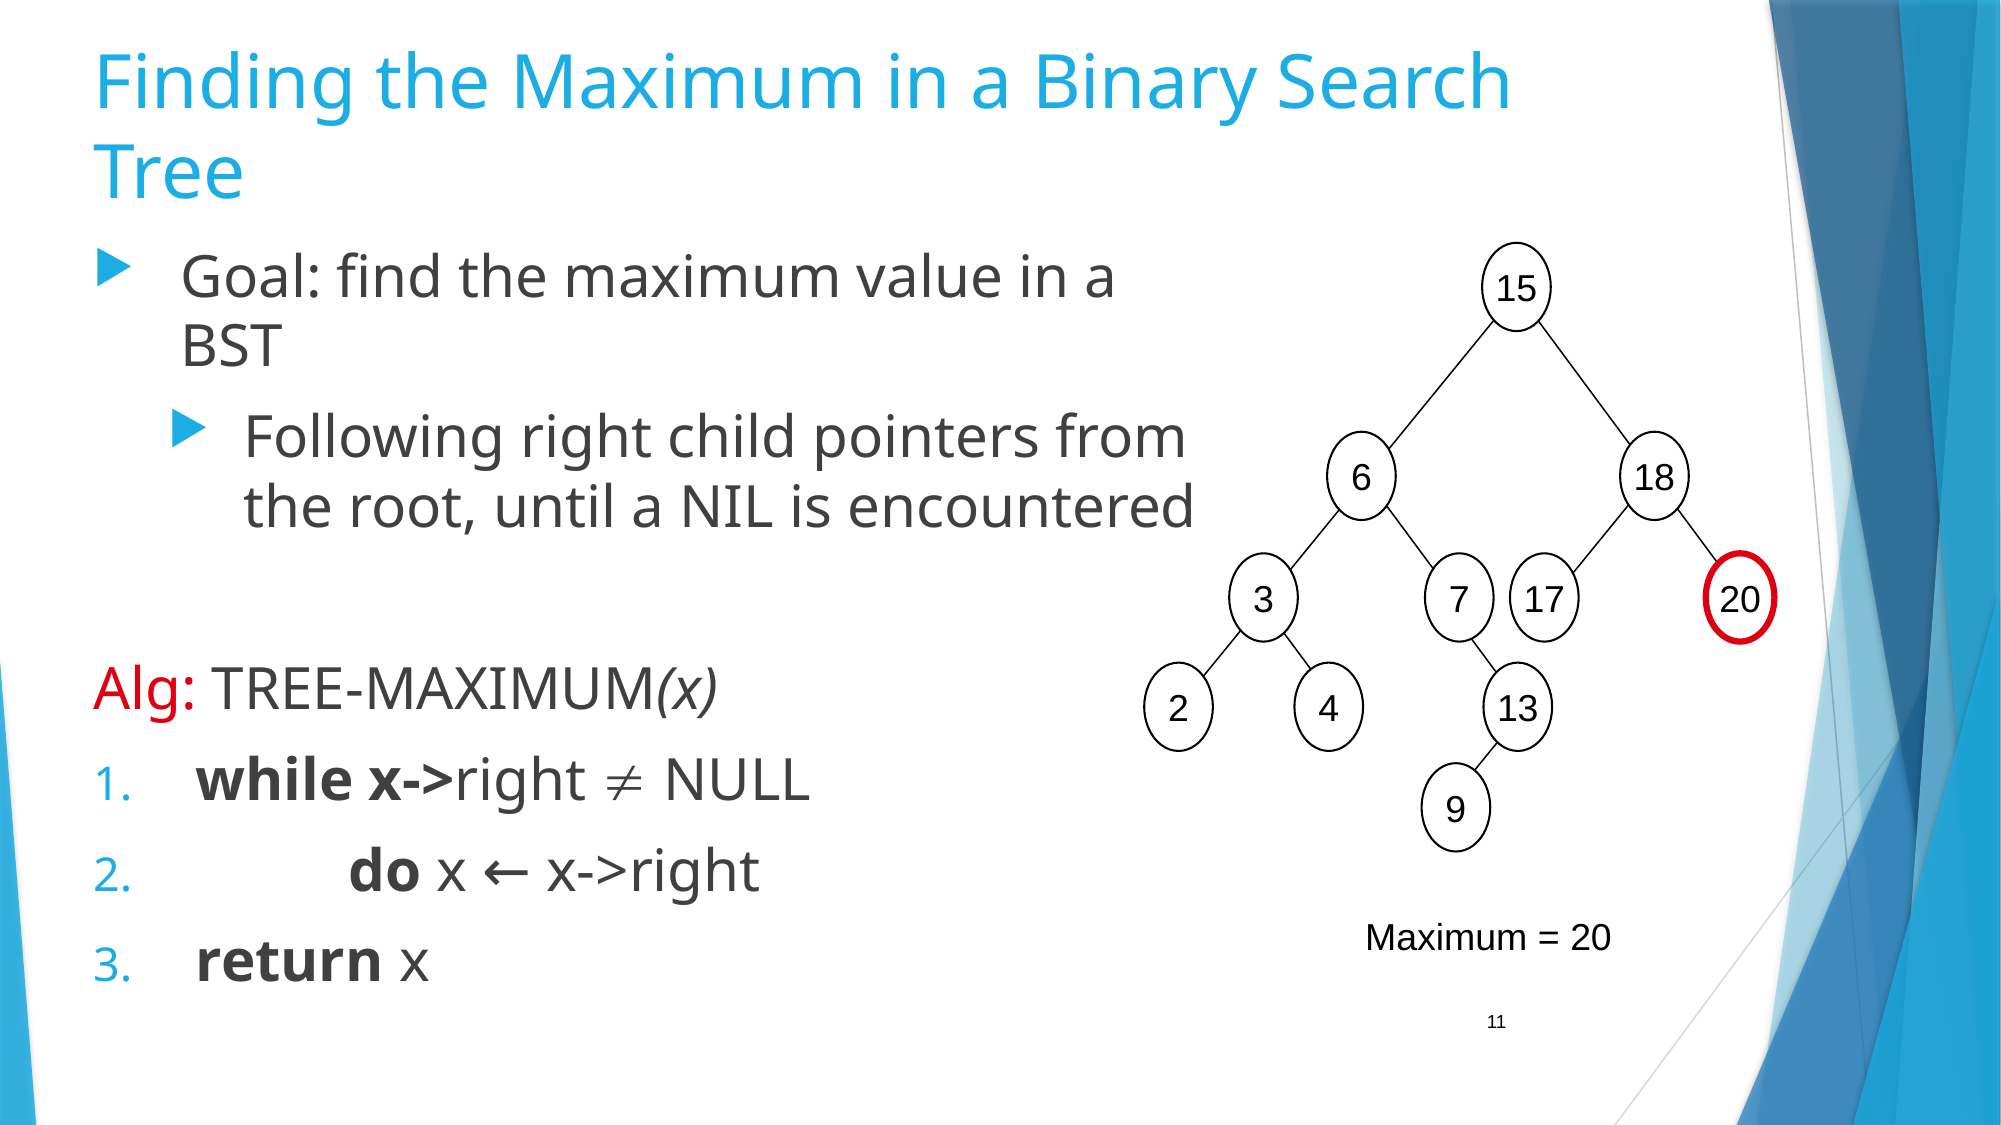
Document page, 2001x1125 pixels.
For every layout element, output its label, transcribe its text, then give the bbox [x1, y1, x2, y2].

slide_number 11 [1409, 991, 1522, 1051]
title Finding the Maximum in a Binary Search Tree [78, 26, 1648, 241]
text_box Maximum = 20 [1350, 905, 1627, 966]
list Goal: find the maximum value in a BST Following right child pointers from the root, until a NIL is encountered Alg: TREE-MAXIMUM(x) while x->right  NULL do x ← x->right return x [78, 231, 1231, 943]
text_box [1143, 242, 1775, 852]
